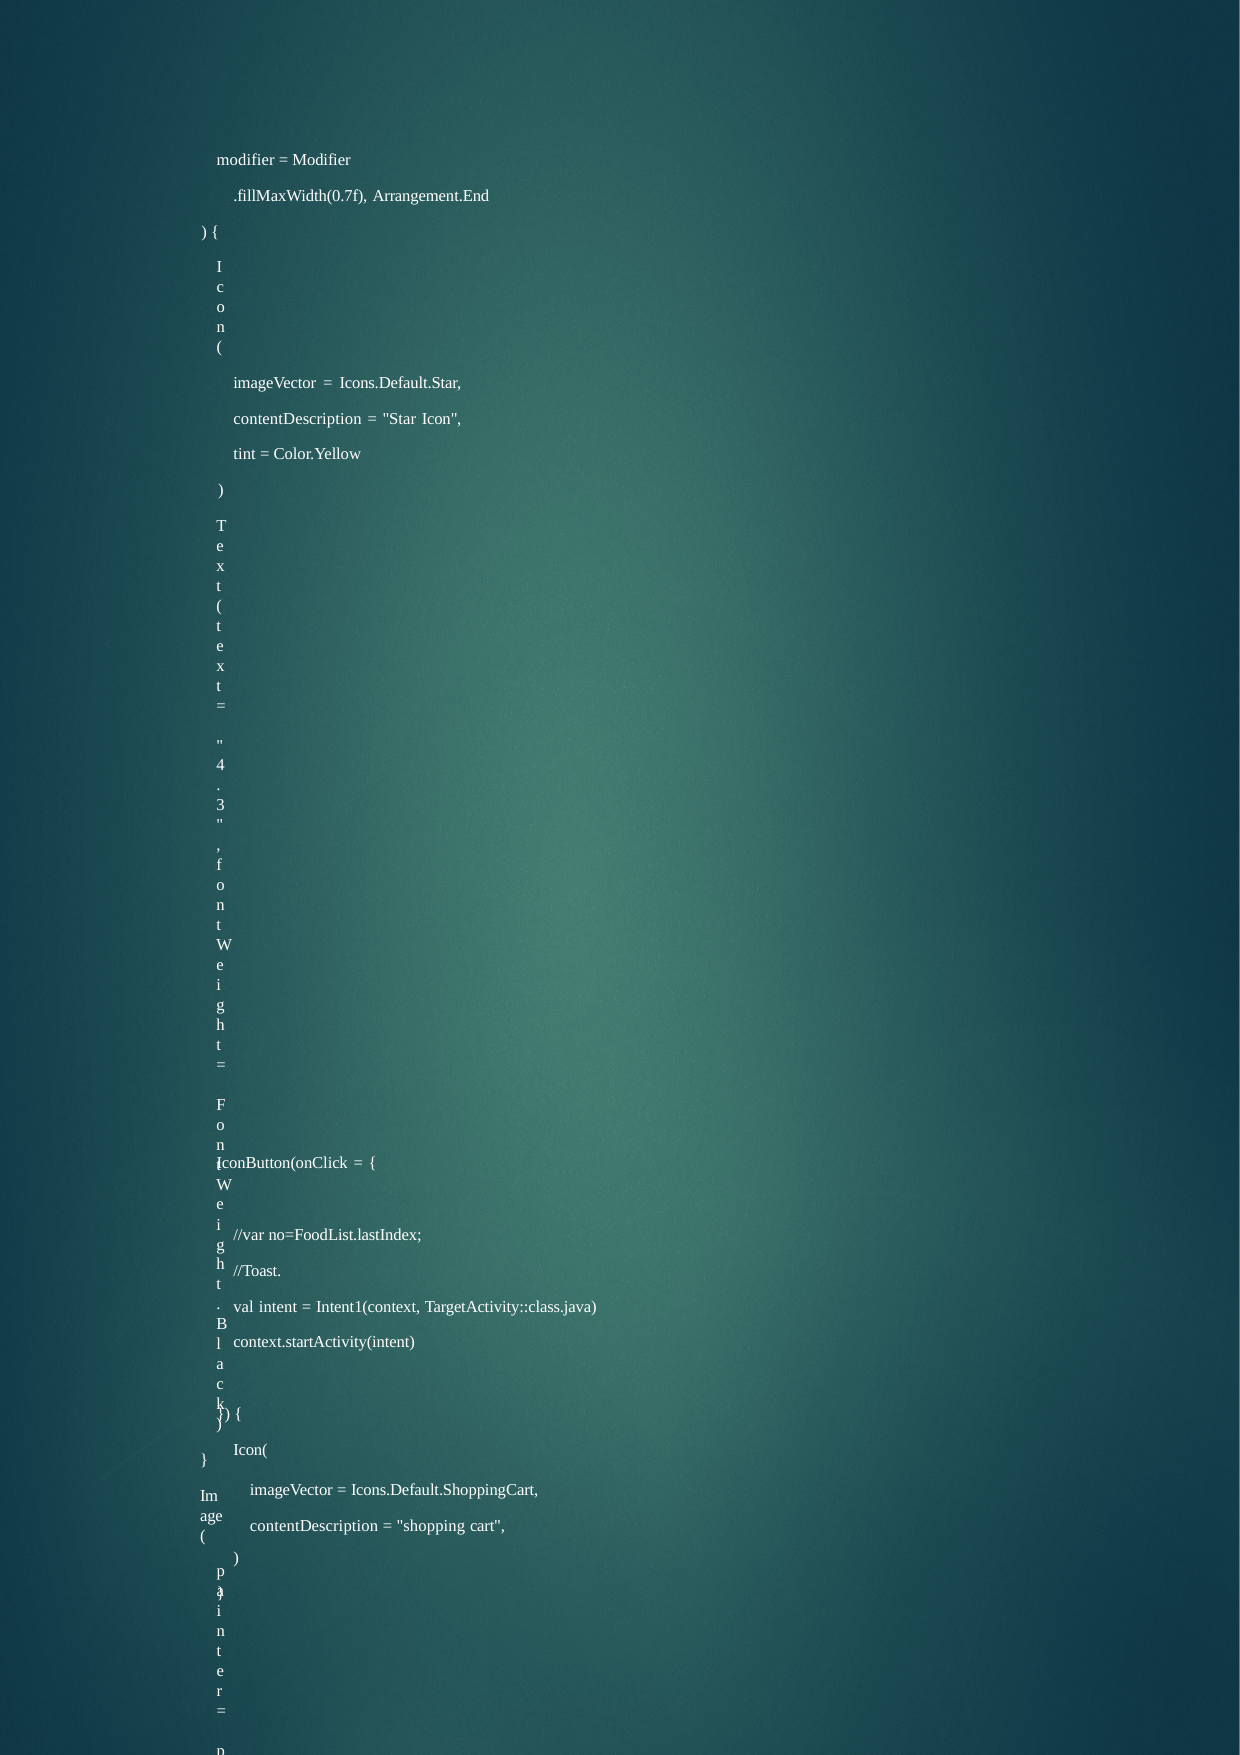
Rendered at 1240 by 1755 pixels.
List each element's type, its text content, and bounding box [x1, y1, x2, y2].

text_box modifier = Modifier .fillMaxWidth(0.7f), Arrangement.End ) { Icon( imageVector = Icons.Default.Star, contentDescription = "Star Icon", tint = Color.Yellow ) Text(text = "4.3", fontWeight = FontWeight.Black) } Image( painter = painterResource(id = drawable), contentDescription = "Food Image", contentScale = ContentScale.Crop, modifier = Modifier .size(100.dp) .clip(CircleShape) ) Text(text = stringResource(id = text1), fontWeight = FontWeight.Bold) Row(modifier = Modifier.fillMaxWidth(0.7f), Arrangement.SpaceBetween) { /*TODO Implement Prices for each card*/ Text( text = "$50", style = MaterialTheme.typography.h6, fontWeight = FontWeight.Bold, fontSize = 18.sp ) [197, 146, 721, 1755]
text_box IconButton(onClick = { [214, 1150, 378, 1173]
text_box //var no=FoodList.lastIndex; //Toast. val intent = Intent1(context, TargetActivity::class.java) context.startActivity(intent) [231, 1221, 602, 1352]
text_box }) { Icon( imageVector = Icons.Default.ShoppingCart, contentDescription = "shopping cart", ) } [214, 1401, 546, 1603]
